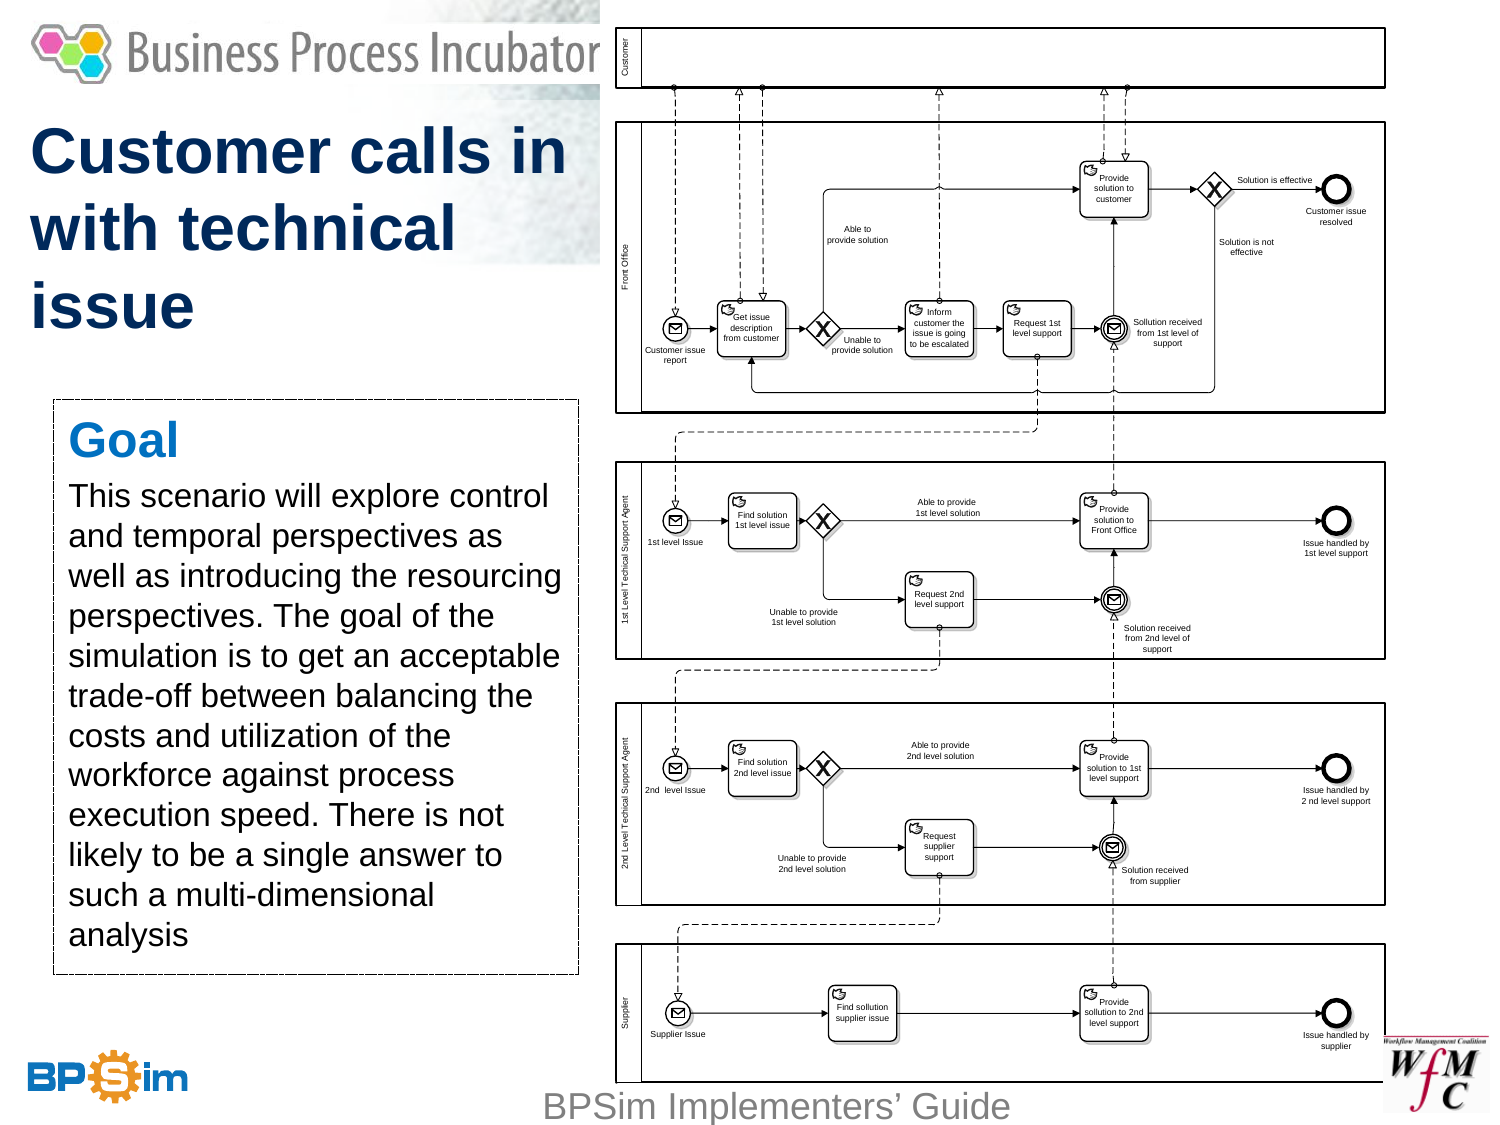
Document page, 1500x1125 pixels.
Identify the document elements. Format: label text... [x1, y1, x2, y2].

text_box BPSim Implementers’ Guide [527, 1074, 1027, 1125]
title Customer calls in with technical issue [15, 99, 606, 350]
picture [1027, 400, 1500, 1125]
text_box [611, 24, 1389, 1086]
list Goal This scenario will explore control and temporal perspectives as well as introducing the resourcing perspectives. The goal of the simulation is to get an acceptable trade-off between balancing the costs and utilization of the workforce against process execution speed. There is not likely to be a single answer to such a multi-dimensional analysis [53, 399, 579, 975]
picture [0, 1, 611, 1125]
text_box [599, 1, 1500, 400]
